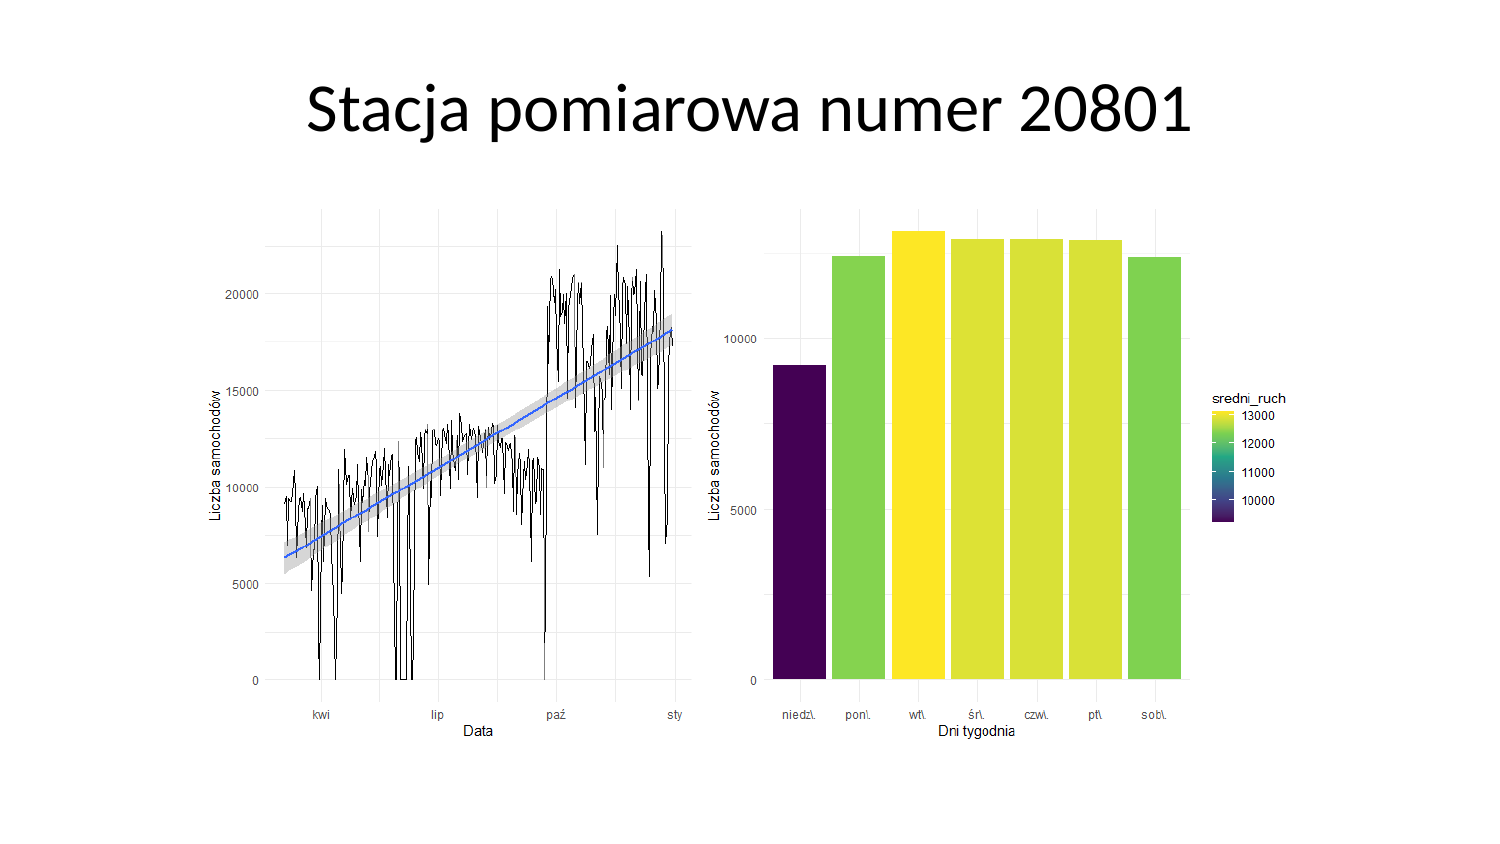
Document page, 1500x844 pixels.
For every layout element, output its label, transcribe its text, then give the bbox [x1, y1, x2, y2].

picture [193, 195, 1307, 753]
title Stacja pomiarowa numer 20801 [75, 33, 1425, 175]
